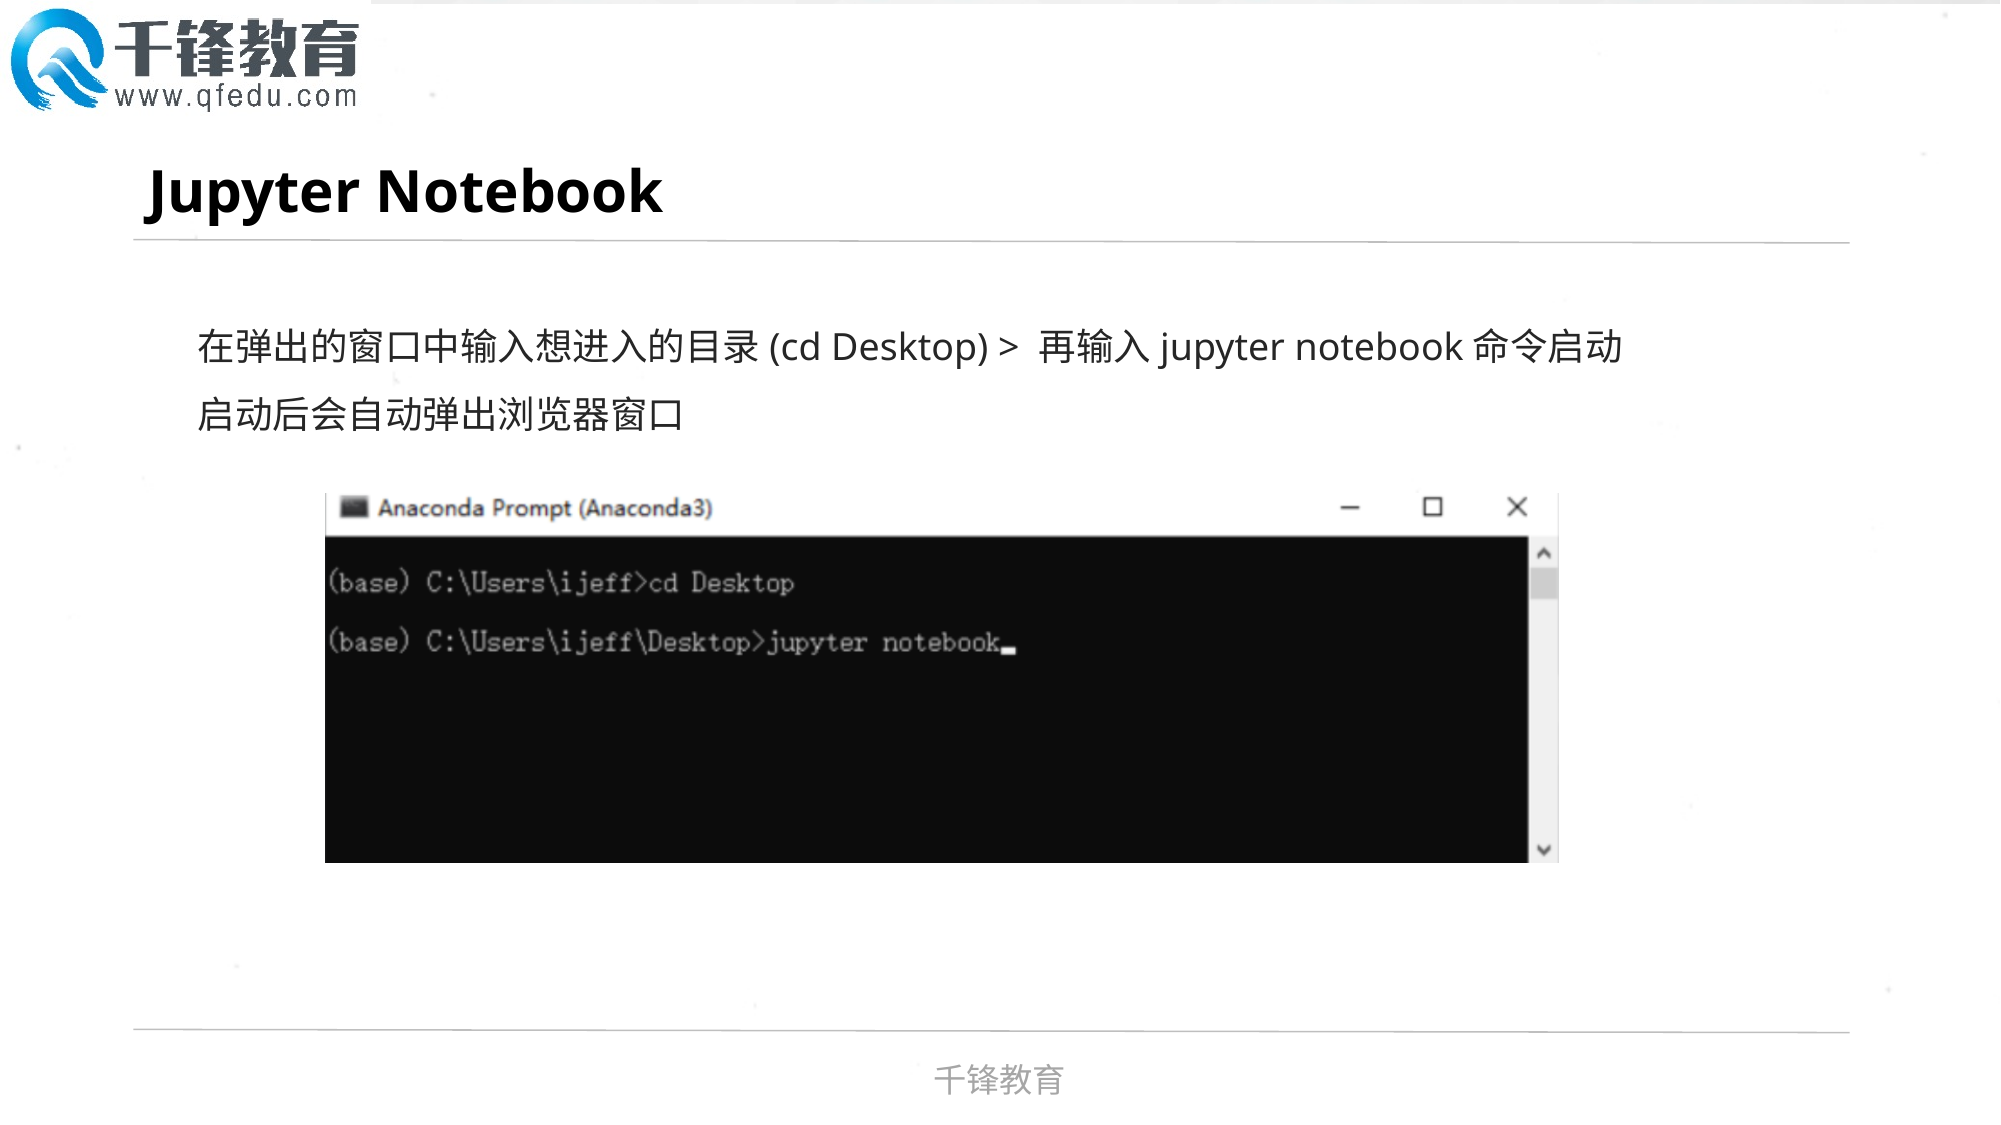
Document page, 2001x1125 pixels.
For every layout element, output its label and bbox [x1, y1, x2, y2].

picture [0, 0, 2000, 1125]
text_box [133, 1029, 1850, 1033]
text_box [133, 239, 1850, 243]
